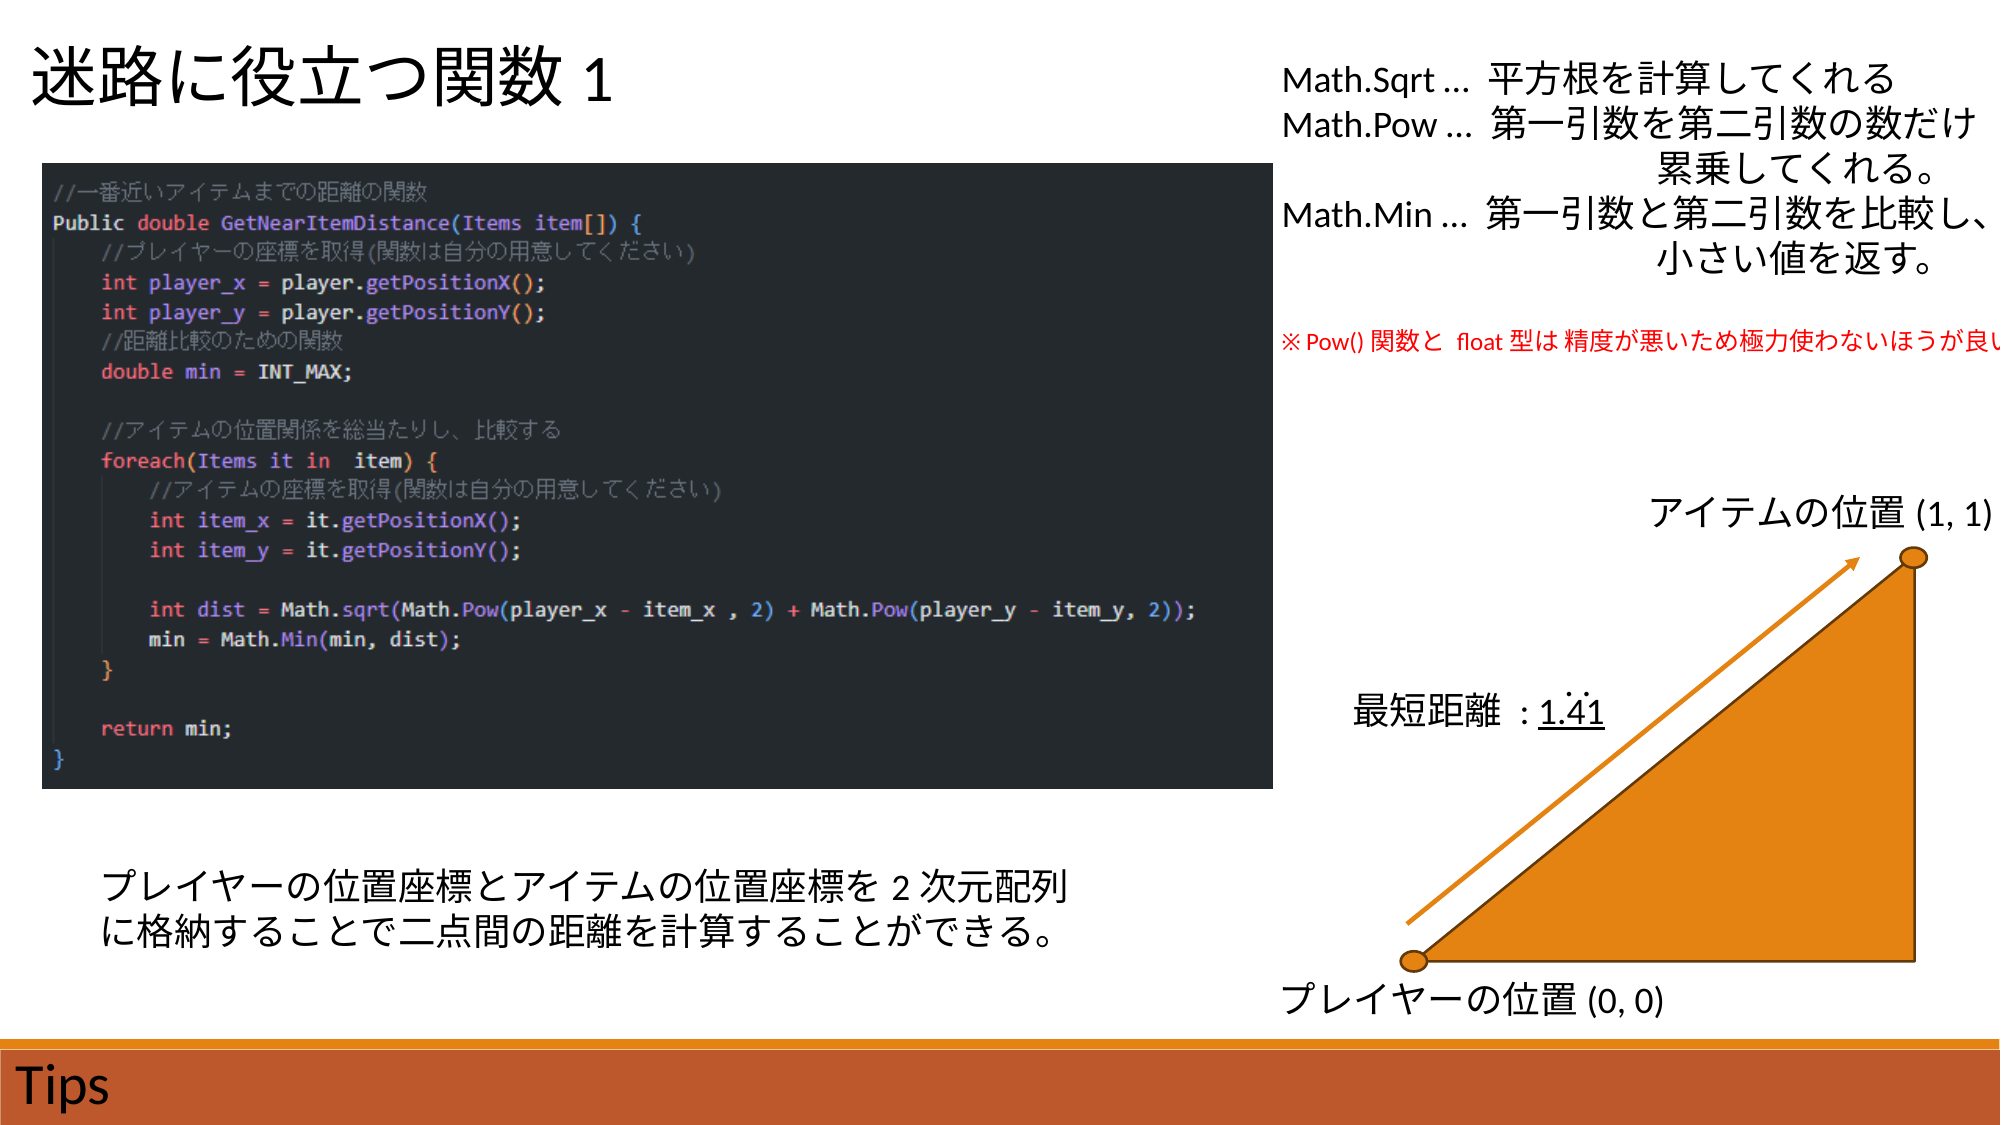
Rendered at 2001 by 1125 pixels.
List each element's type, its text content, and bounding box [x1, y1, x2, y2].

text_box プレイヤーの位置(0, 0) [1263, 968, 1680, 1029]
text_box Tips [0, 1039, 126, 1124]
text_box Math.Sqrt … 平方根を計算してくれる Math.Pow … 第一引数を第二引数の数だけ 累乗してくれる。 Math.Min … 第一引数と第二引数を比較し、 小さい値を返す。 ※ Pow()関数と float型は 精度が悪いため極力使わないほうが良い [1266, 47, 2000, 363]
picture [41, 163, 1273, 790]
text_box プレイヤーの位置座標とアイテムの位置座標を2次元配列 に格納することで二点間の距離を計算することができる。 [84, 855, 1088, 961]
text_box 迷路に役立つ関数1 [16, 27, 630, 123]
text_box [1423, 564, 1916, 963]
text_box [1399, 949, 1429, 973]
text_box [1406, 556, 1861, 925]
text_box 最短距離 : 1.41 [1337, 679, 1403, 740]
text_box アイテムの位置(1, 1) [1632, 481, 2000, 542]
text_box [1899, 546, 1929, 570]
